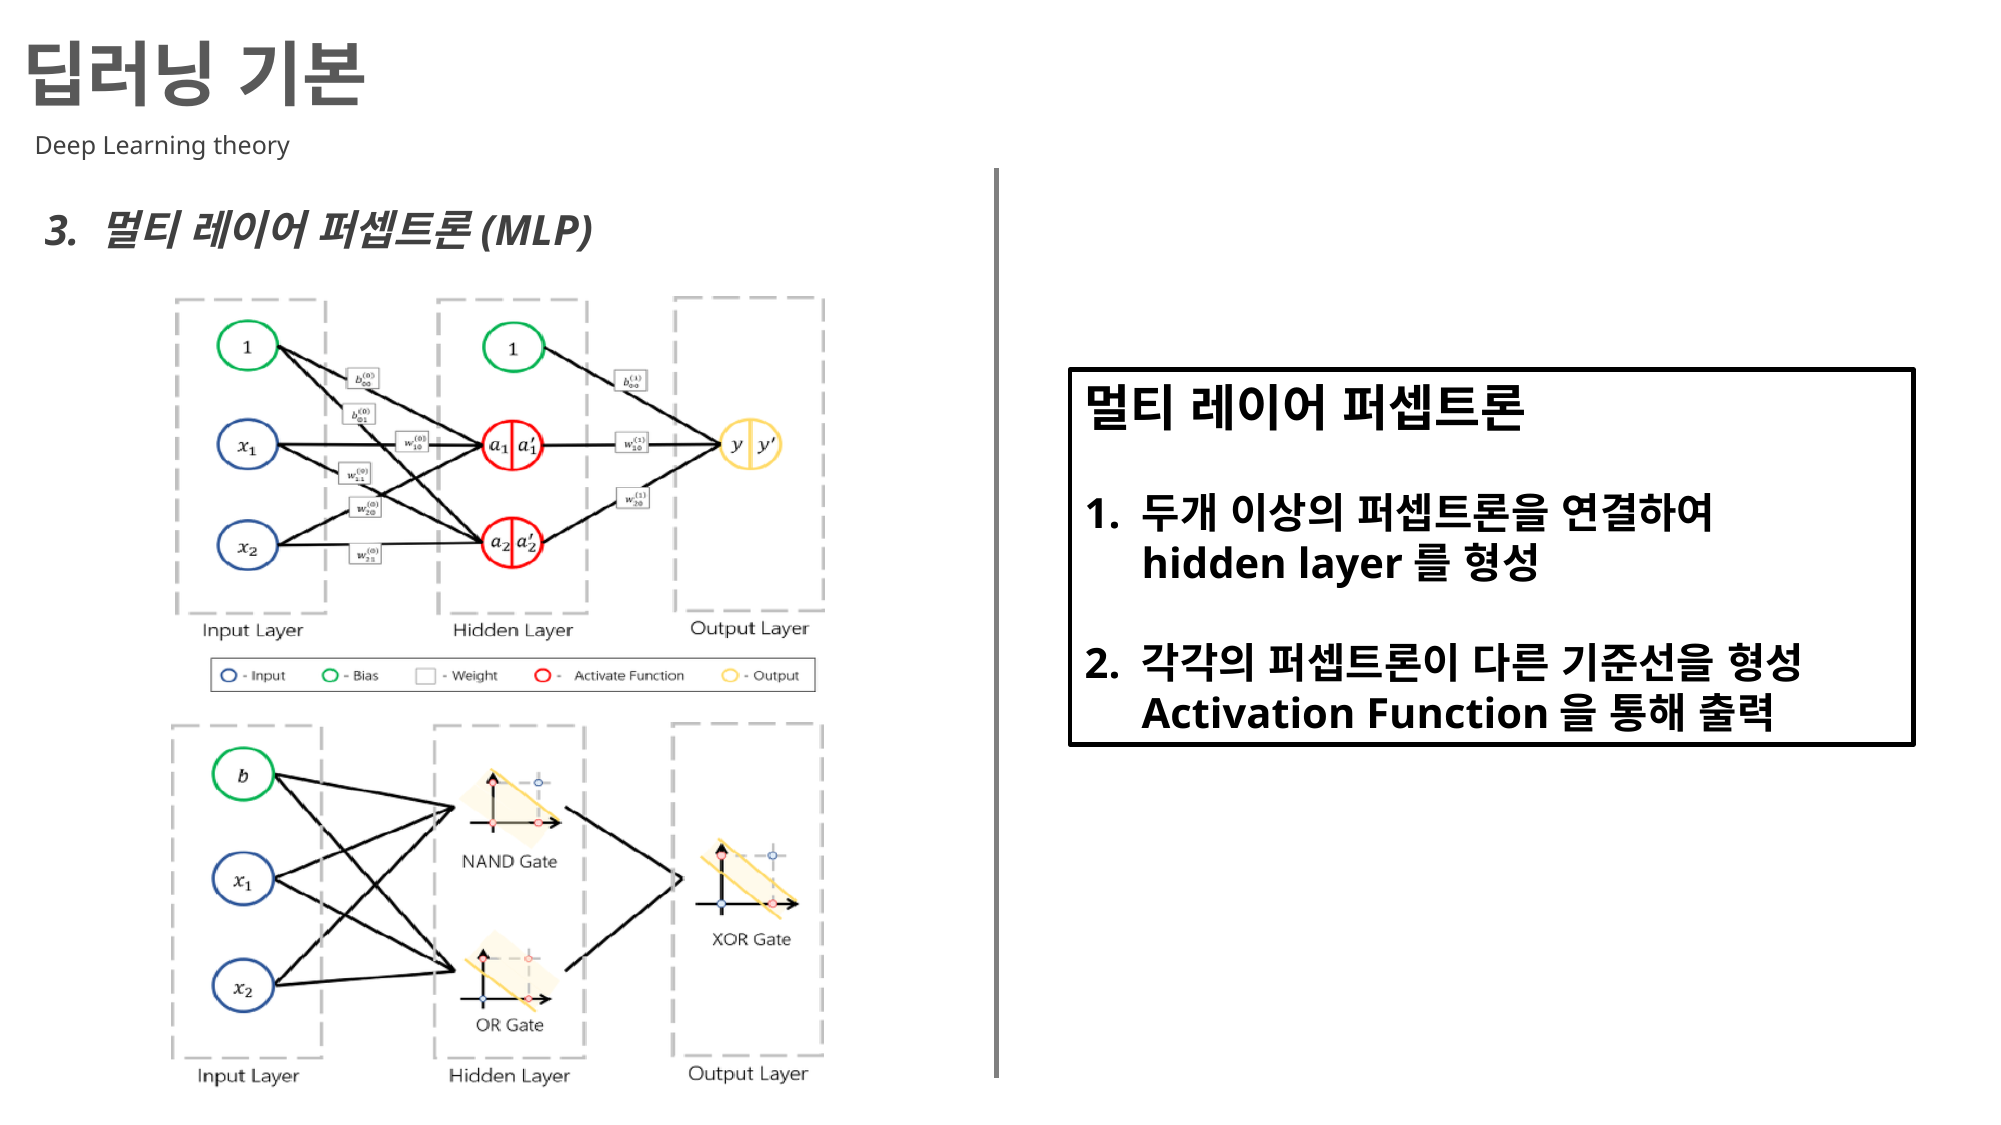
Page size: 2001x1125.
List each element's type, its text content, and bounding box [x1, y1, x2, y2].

text_box 3. 멀티 레이어 퍼셉트론(MLP) [29, 202, 807, 219]
list Deep Learning theory [19, 125, 372, 157]
text_box 멀티 레이어 퍼셉트론 1. 두개 이상의 퍼셉트론을 연결하여 hidden layer를 형성 2. 각각의 퍼셉트론이 다른 기준선을 형성 Activation Function을 통해 출력 [1069, 369, 1914, 745]
picture [144, 276, 857, 1122]
list 딥러닝 기본 [7, 31, 457, 126]
